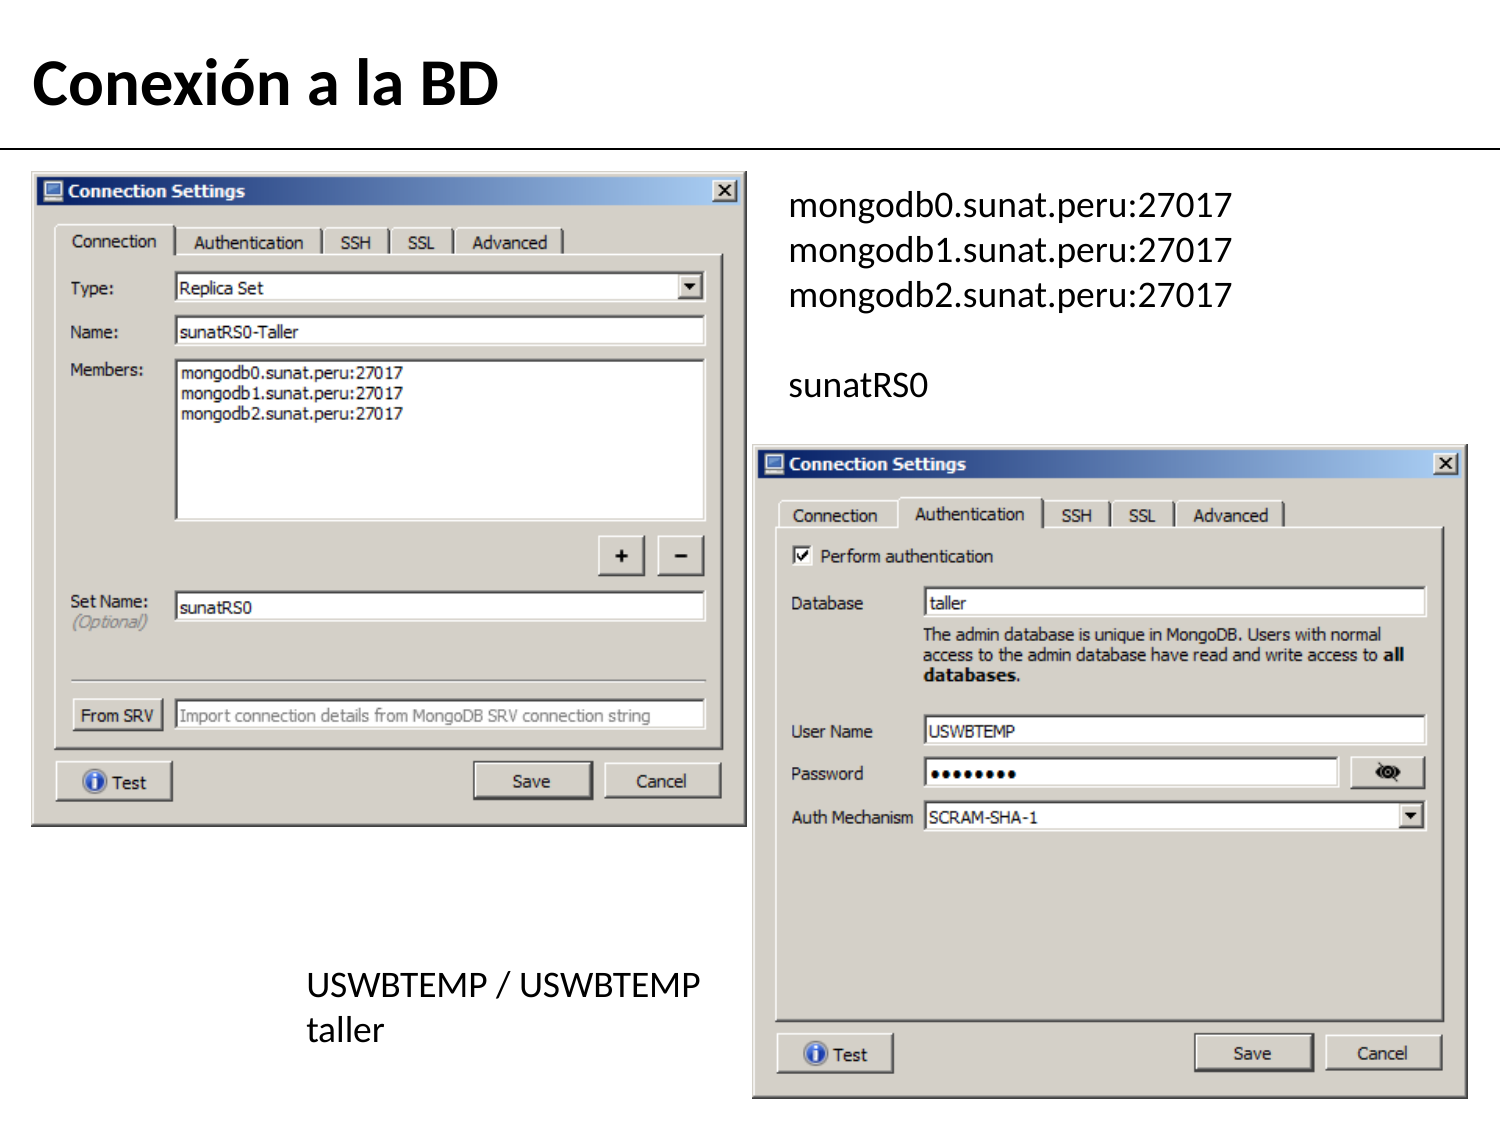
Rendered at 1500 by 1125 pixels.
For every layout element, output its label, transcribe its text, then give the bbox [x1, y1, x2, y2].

title Conexión a la BD [17, 30, 1368, 127]
text_box mongodb0.sunat.peru:27017 mongodb1.sunat.peru:27017 mongodb2.sunat.peru:27017 sunatRS0 [773, 172, 1468, 412]
text_box USWBTEMP / USWBTEMP taller [291, 952, 716, 1057]
picture [30, 171, 747, 827]
picture [752, 444, 1469, 1100]
